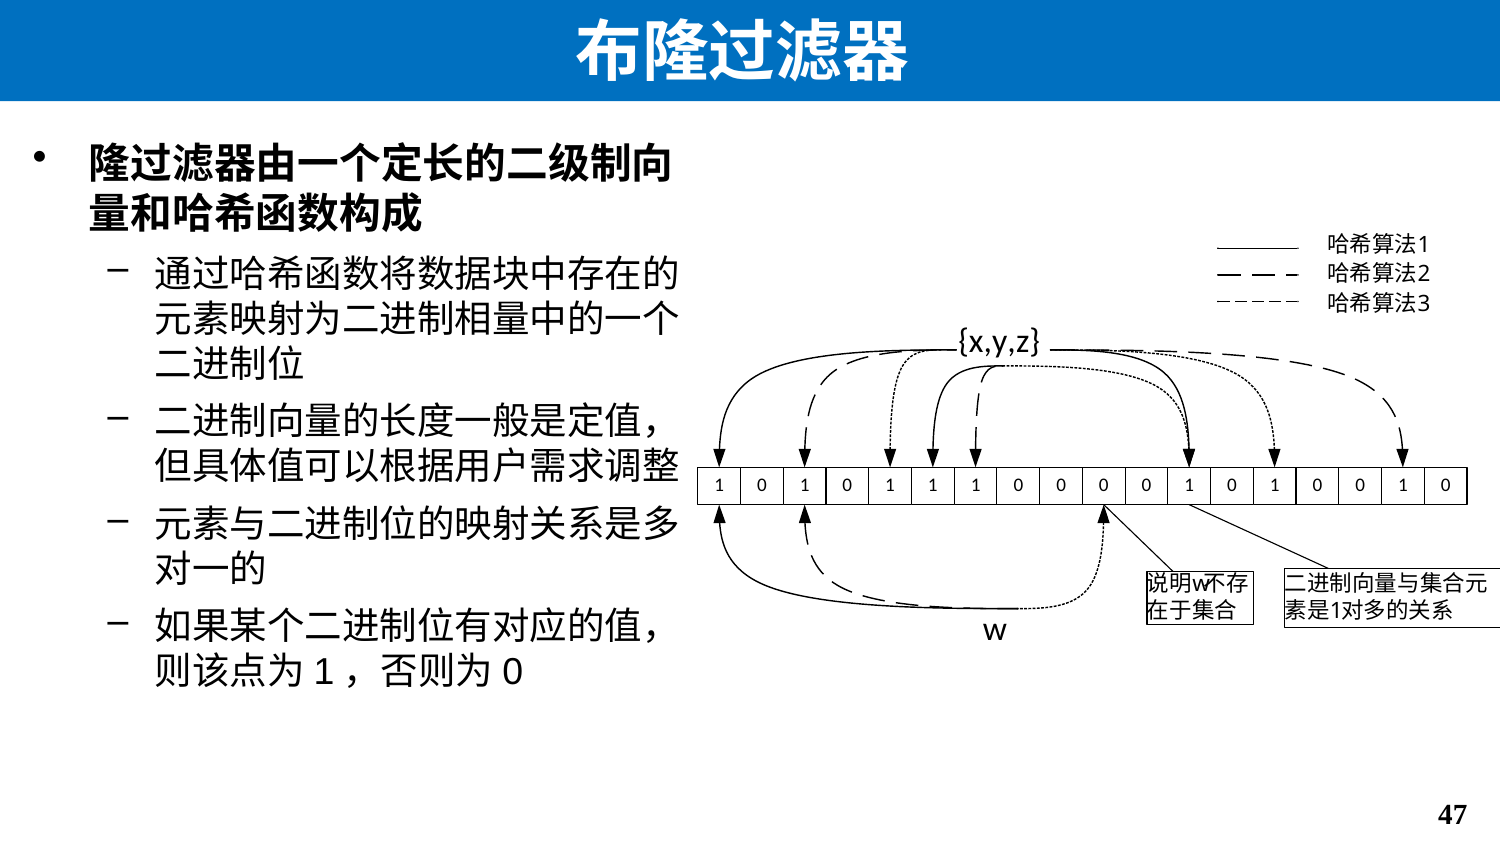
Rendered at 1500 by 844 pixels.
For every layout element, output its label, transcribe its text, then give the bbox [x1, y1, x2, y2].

list 隆过滤器由一个定长的二级制向量和哈希函数构成 通过哈希函数将数据块中存在的元素映射为二进制相量中的一个二进制位 二进制向量的长度一般是定值，但具体值可以根据用户需求调整 元素与二进制位的映射关系是多对一的 如果某个二进制位有对应的值，则该点为1，否则为0 [17, 129, 696, 754]
picture [695, 229, 1500, 654]
title 布隆过滤器 [0, 0, 1500, 102]
